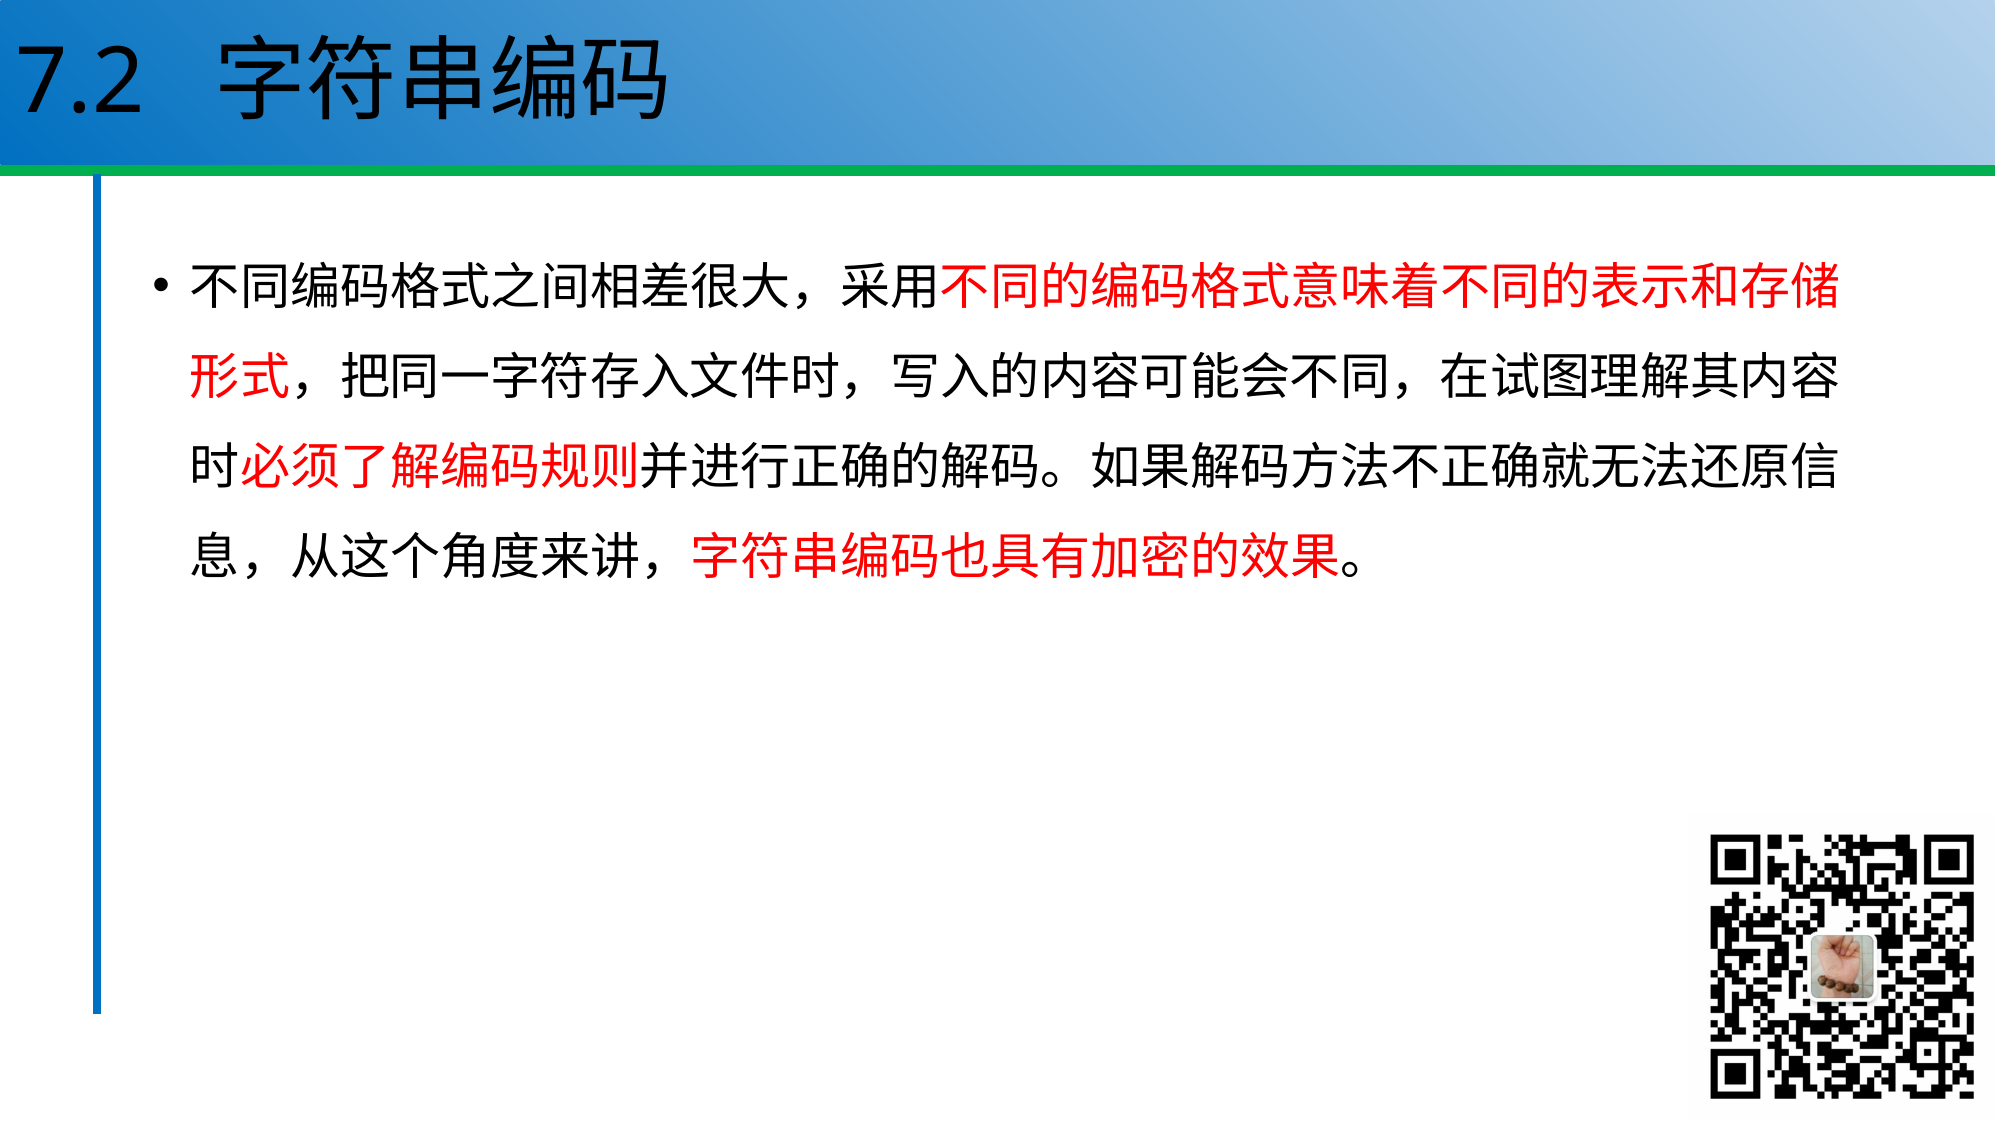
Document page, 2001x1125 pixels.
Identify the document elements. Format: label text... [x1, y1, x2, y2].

picture [1689, 813, 1995, 1120]
list 不同编码格式之间相差很大，采用不同的编码格式意味着不同的表示和存储形式，把同一字符存入文件时，写入的内容可能会不同，在试图理解其内容时必须了解编码规则并进行正确的解码。如果解码方法不正确就无法还原信息，从这个角度来讲，字符串编码也具有加密的效果。 [137, 216, 1863, 978]
title 7.2 字符串编码 [0, 0, 1995, 165]
slide_number [1412, 1042, 1863, 1103]
